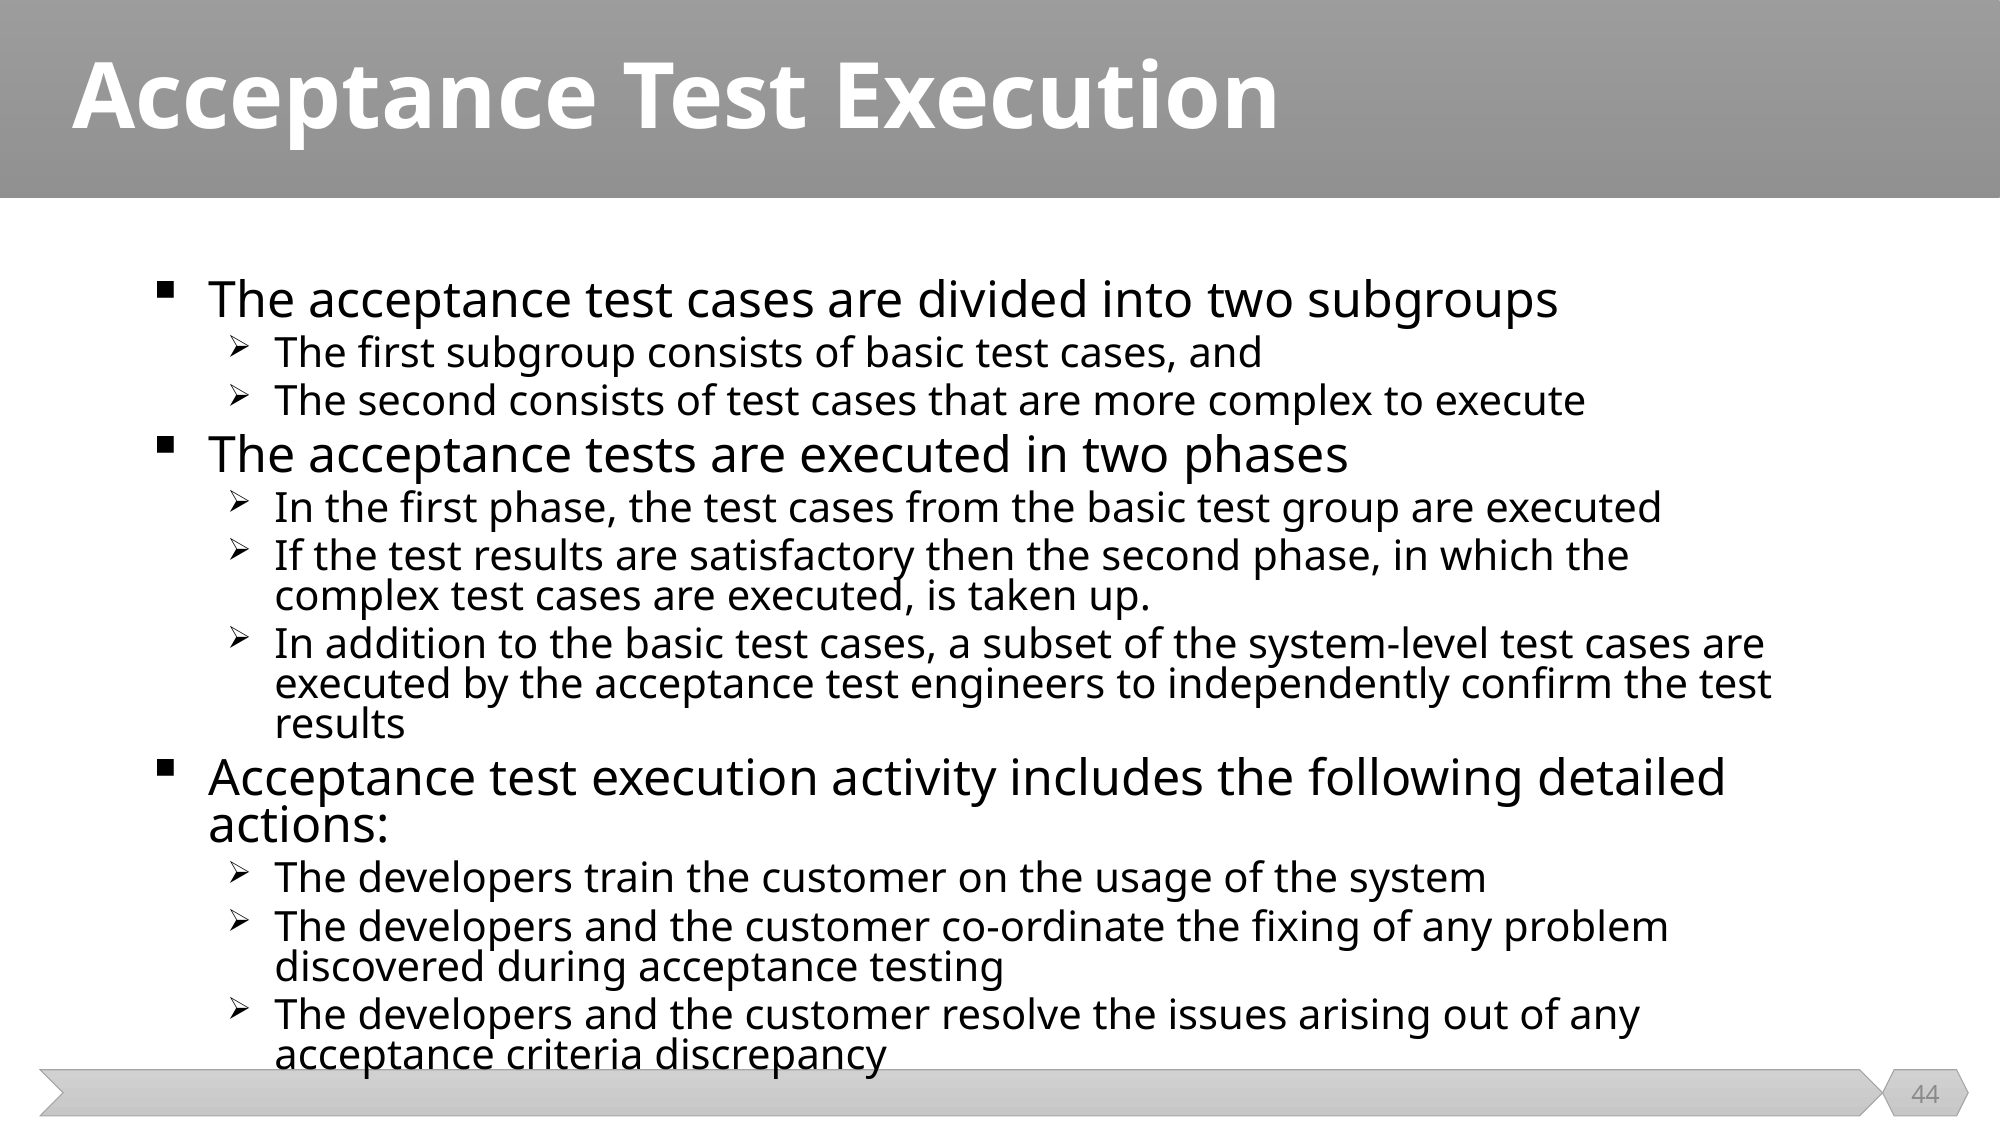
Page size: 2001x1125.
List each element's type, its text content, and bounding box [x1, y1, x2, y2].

title Acceptance Test Execution [56, 0, 1969, 199]
text_box The acceptance test cases are divided into two subgroups The first subgroup consists of basic test cases, and The second consists of test cases that are more complex to execute The acceptance tests are executed in two phases In the first phase, the test cases from the basic test group are executed If the test results are satisfactory then the second phase, in which the complex test cases are executed, is taken up. In addition to the basic test cases, a subset of the system-level test cases are executed by the acceptance test engineers to independently confirm the test results Acceptance test execution activity includes the following detailed actions: The developers train the customer on the usage of the system The developers and the customer co-ordinate the fixing of any problem discovered during acceptance testing The developers and the customer resolve the issues arising out of any acceptance criteria discrepancy [137, 271, 1818, 1043]
slide_number 44 [1882, 1065, 1969, 1125]
